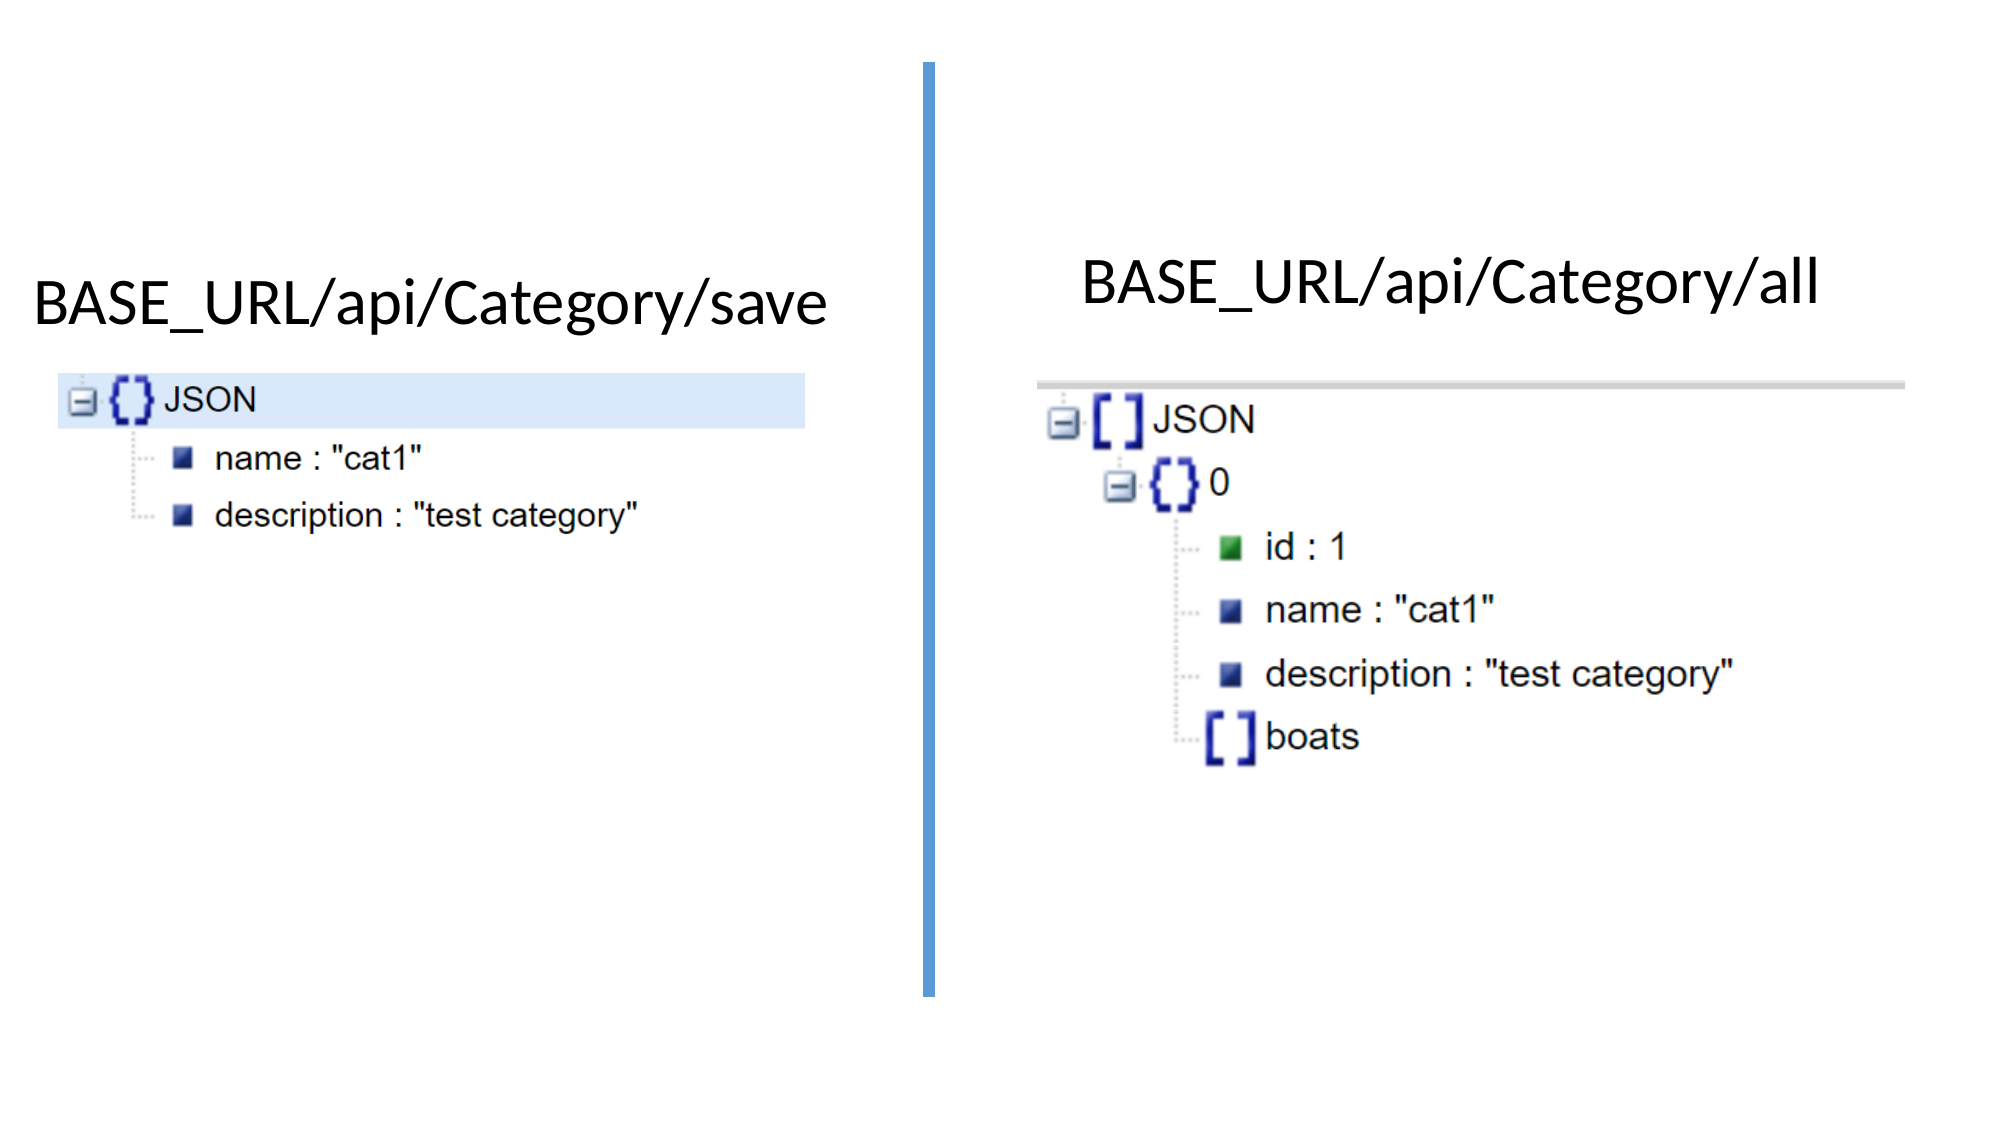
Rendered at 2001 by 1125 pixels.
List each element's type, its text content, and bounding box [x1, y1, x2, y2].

picture [1037, 380, 1905, 939]
picture [58, 373, 805, 660]
text_box BASE_URL/api/Category/save [18, 249, 845, 345]
text_box BASE_URL/api/Category/all [1066, 229, 1836, 325]
